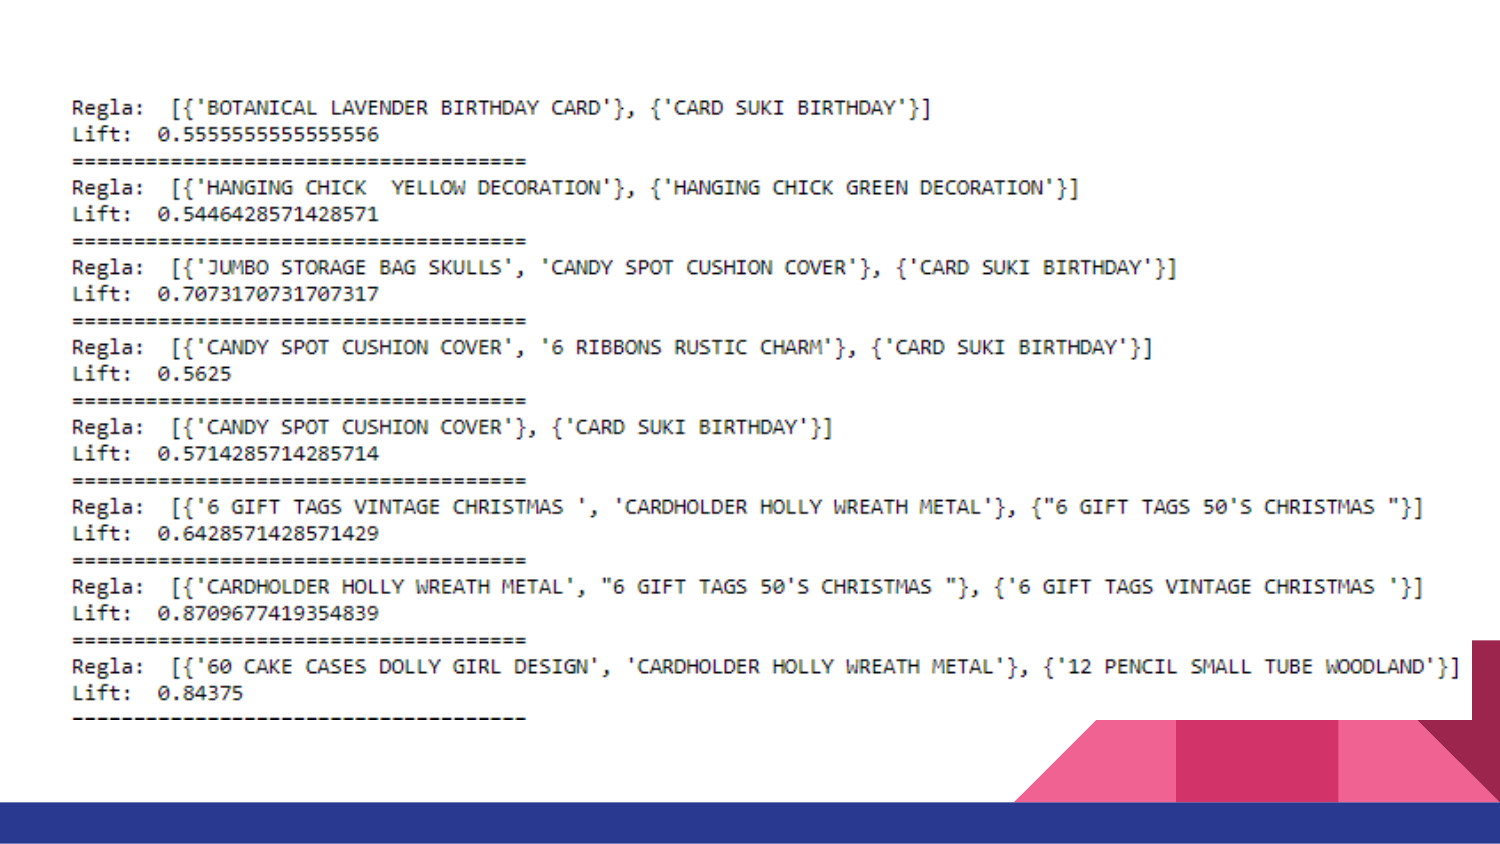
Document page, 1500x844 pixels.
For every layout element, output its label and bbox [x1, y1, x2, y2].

picture [47, 92, 1472, 721]
